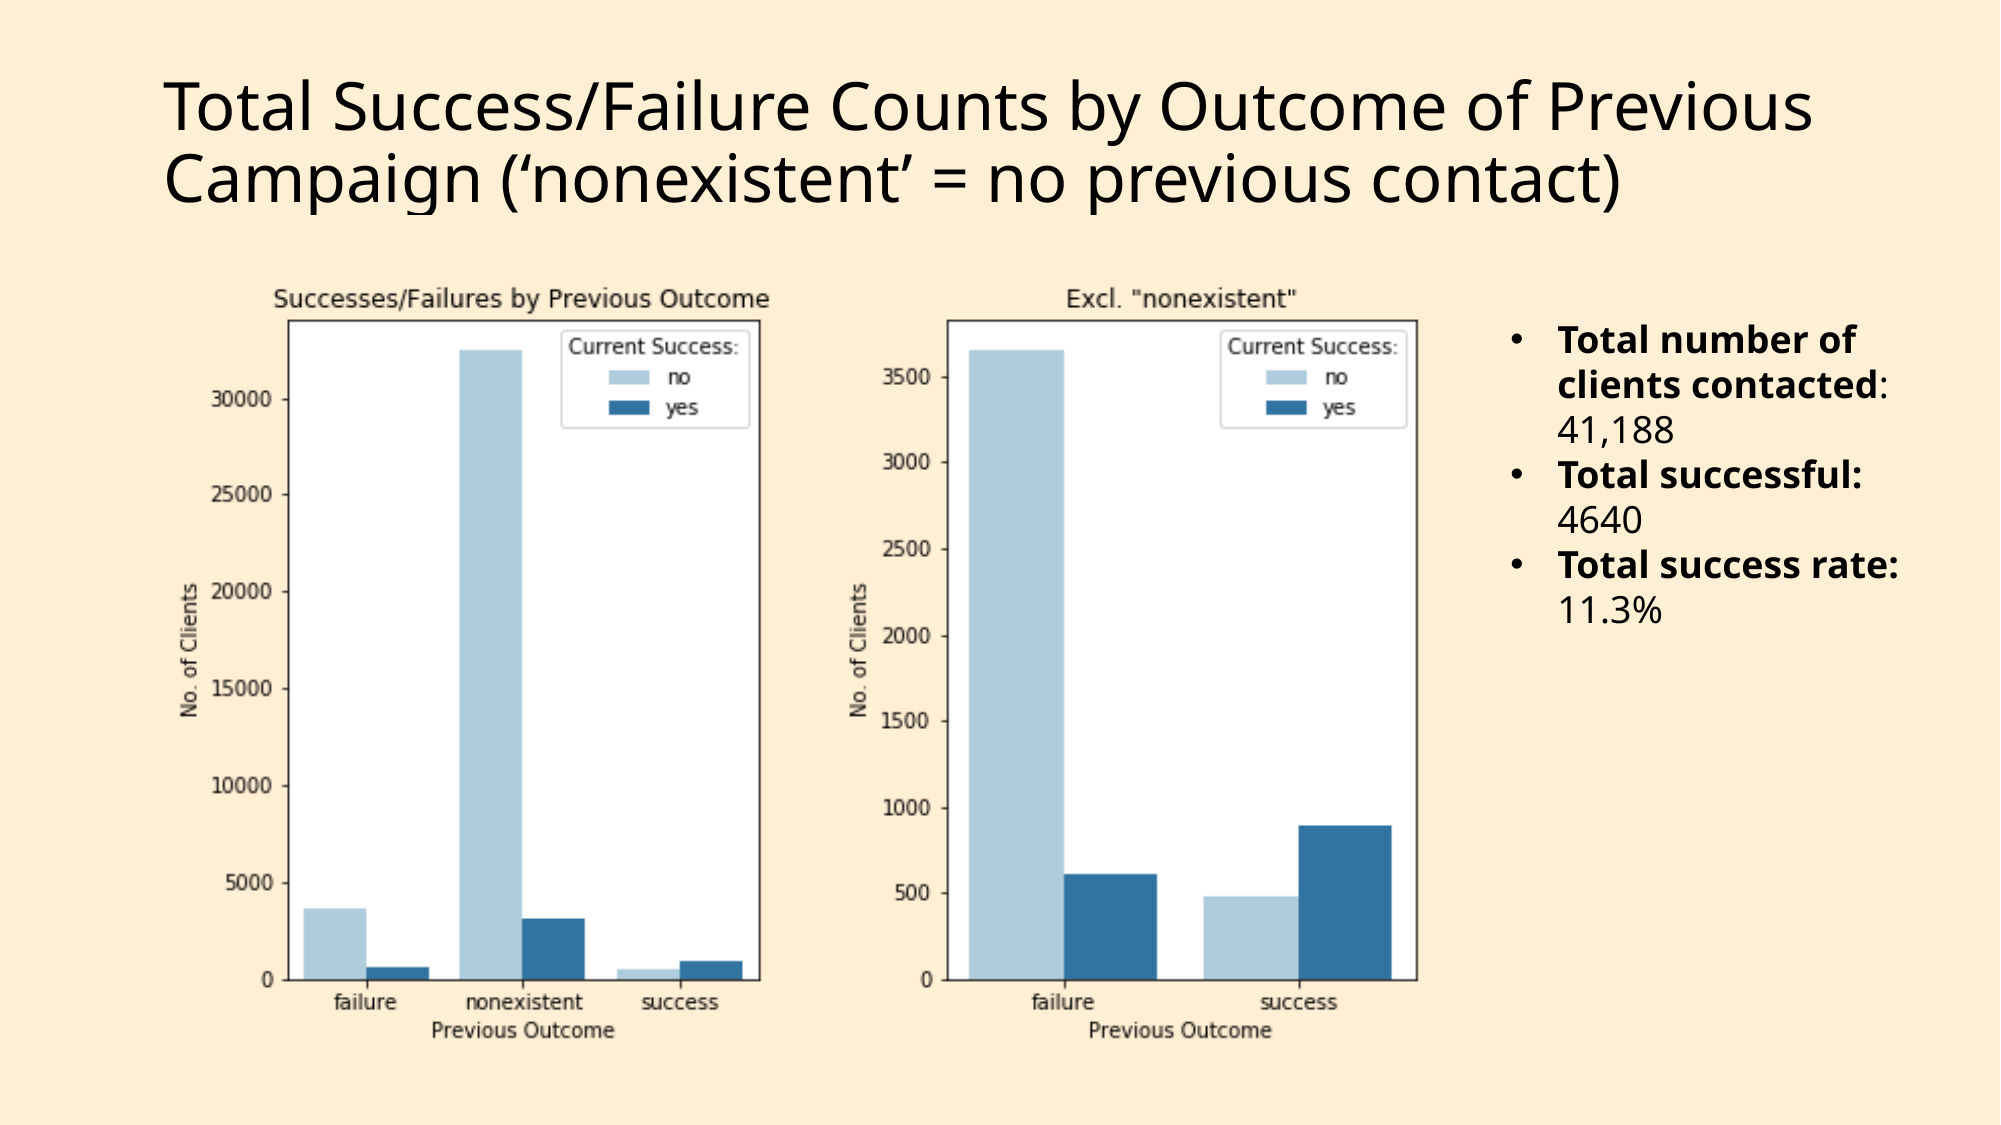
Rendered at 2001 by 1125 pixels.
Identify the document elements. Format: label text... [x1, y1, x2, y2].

text_box Total number of clients contacted: 41,188 Total successful: 4640 Total success rate: 11.3% [1562, 308, 1933, 639]
picture [106, 215, 1562, 1089]
title Total Success/Failure Counts by Outcome of Previous Campaign (‘nonexistent’ = no previous contact) [148, 36, 1848, 254]
